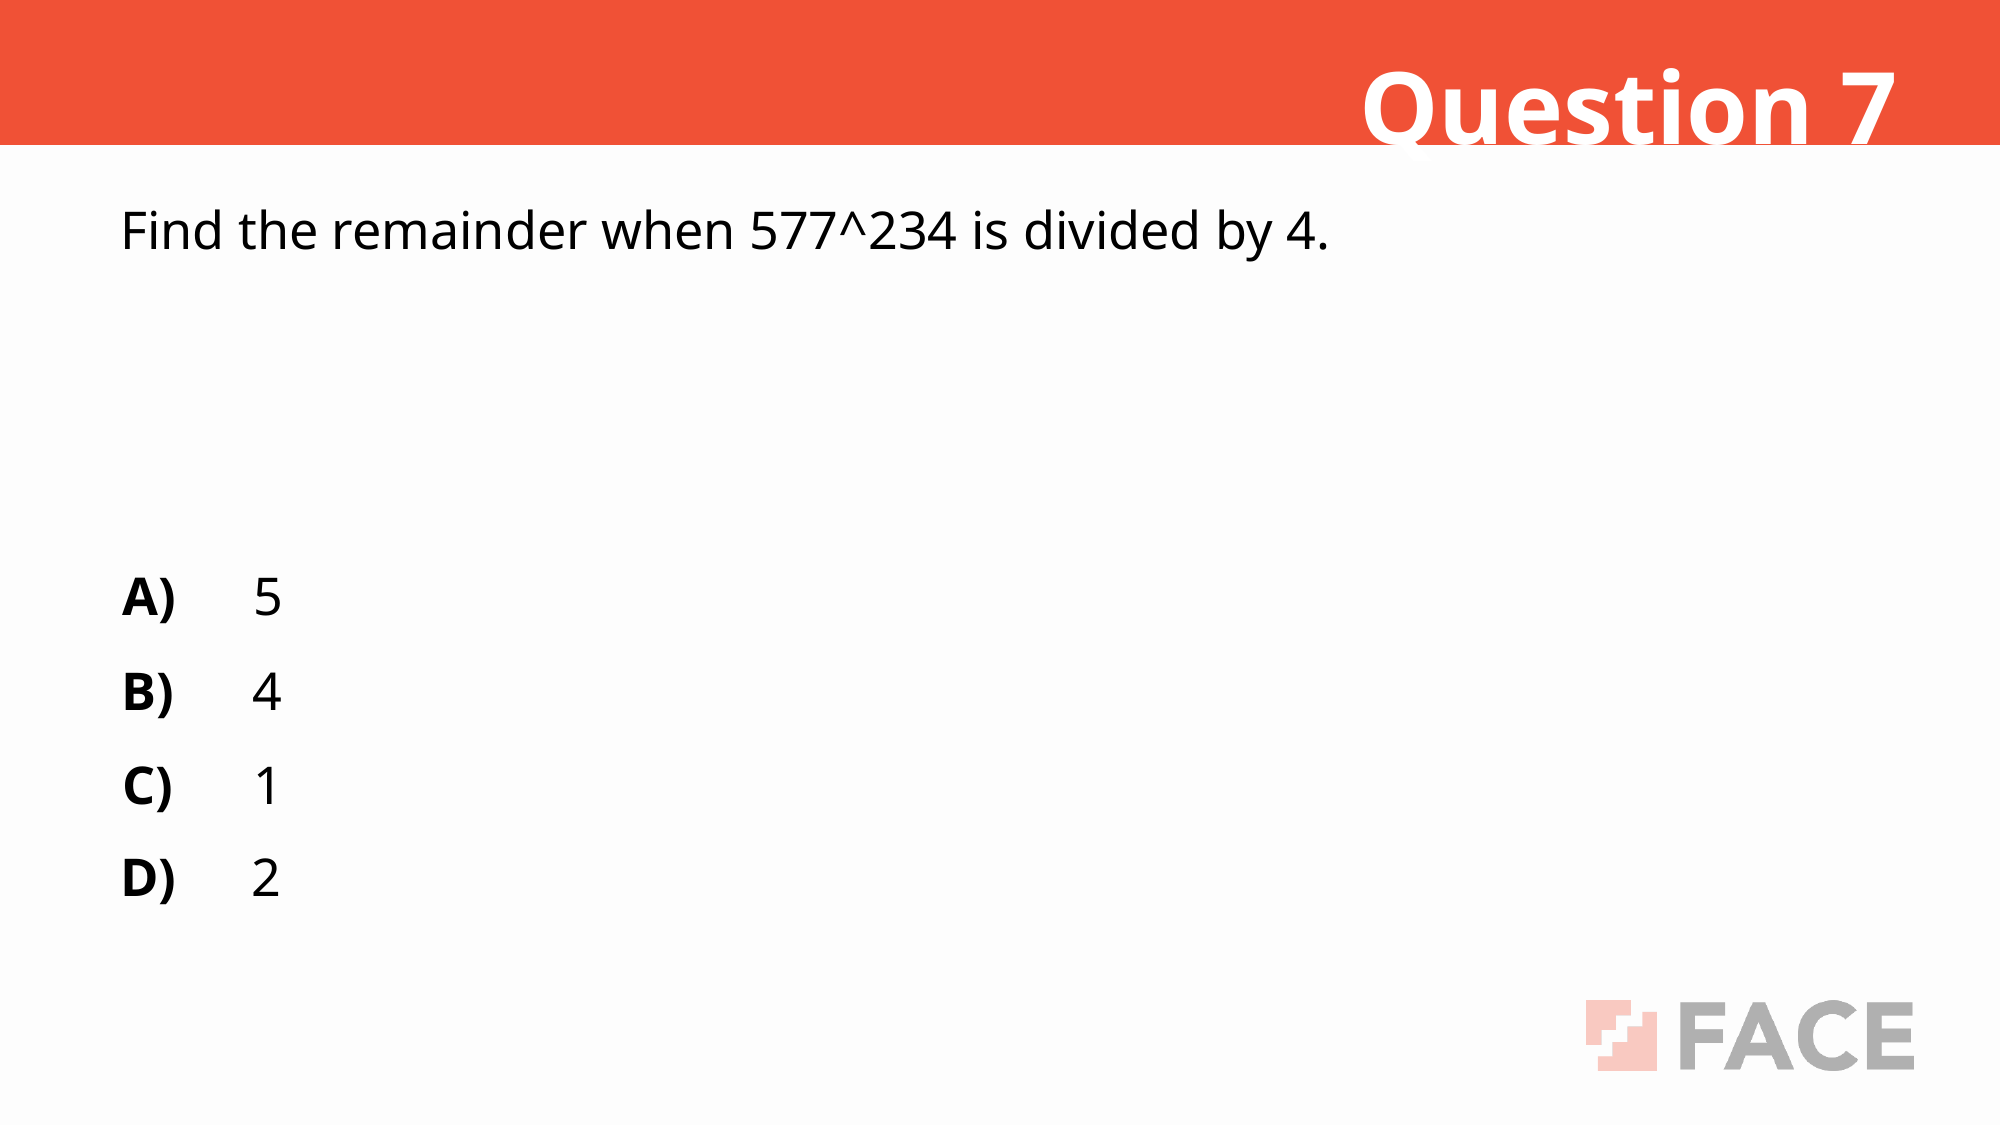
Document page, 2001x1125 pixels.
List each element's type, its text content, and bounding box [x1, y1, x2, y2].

text_box Find the remainder when 577^234 is divided by 4. [105, 189, 1895, 267]
text_box 2 [236, 806, 1893, 915]
text_box 1 [238, 713, 1896, 823]
text_box [0, 0, 2000, 147]
text_box 5 [238, 525, 1896, 634]
text_box C) [107, 713, 223, 823]
text_box A) [107, 525, 223, 634]
text_box Question 7 [638, 37, 1914, 173]
picture [1586, 1000, 1914, 1072]
text_box D) [105, 806, 220, 915]
text_box 4 [237, 619, 1894, 728]
text_box B) [106, 619, 221, 728]
